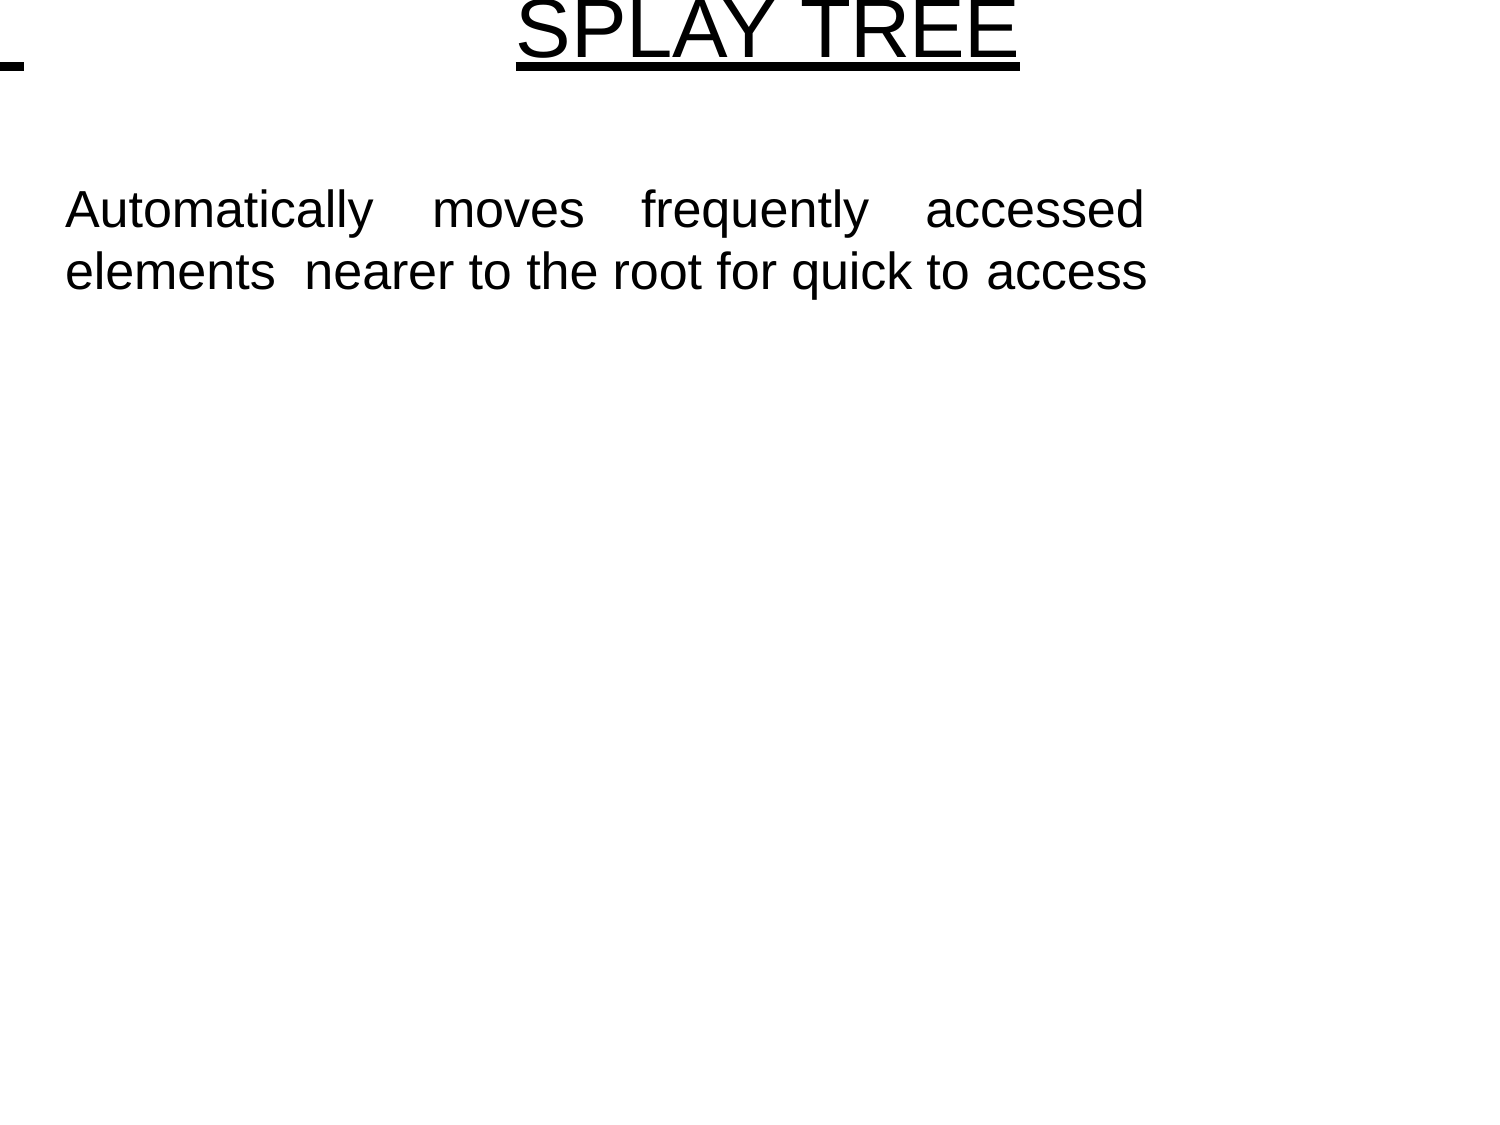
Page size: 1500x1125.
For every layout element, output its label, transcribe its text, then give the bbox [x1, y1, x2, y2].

title Splay Tree [0, 0, 1500, 175]
text_box Automatically moves frequently accessed elements nearer to the root for quick to access [62, 173, 1412, 301]
